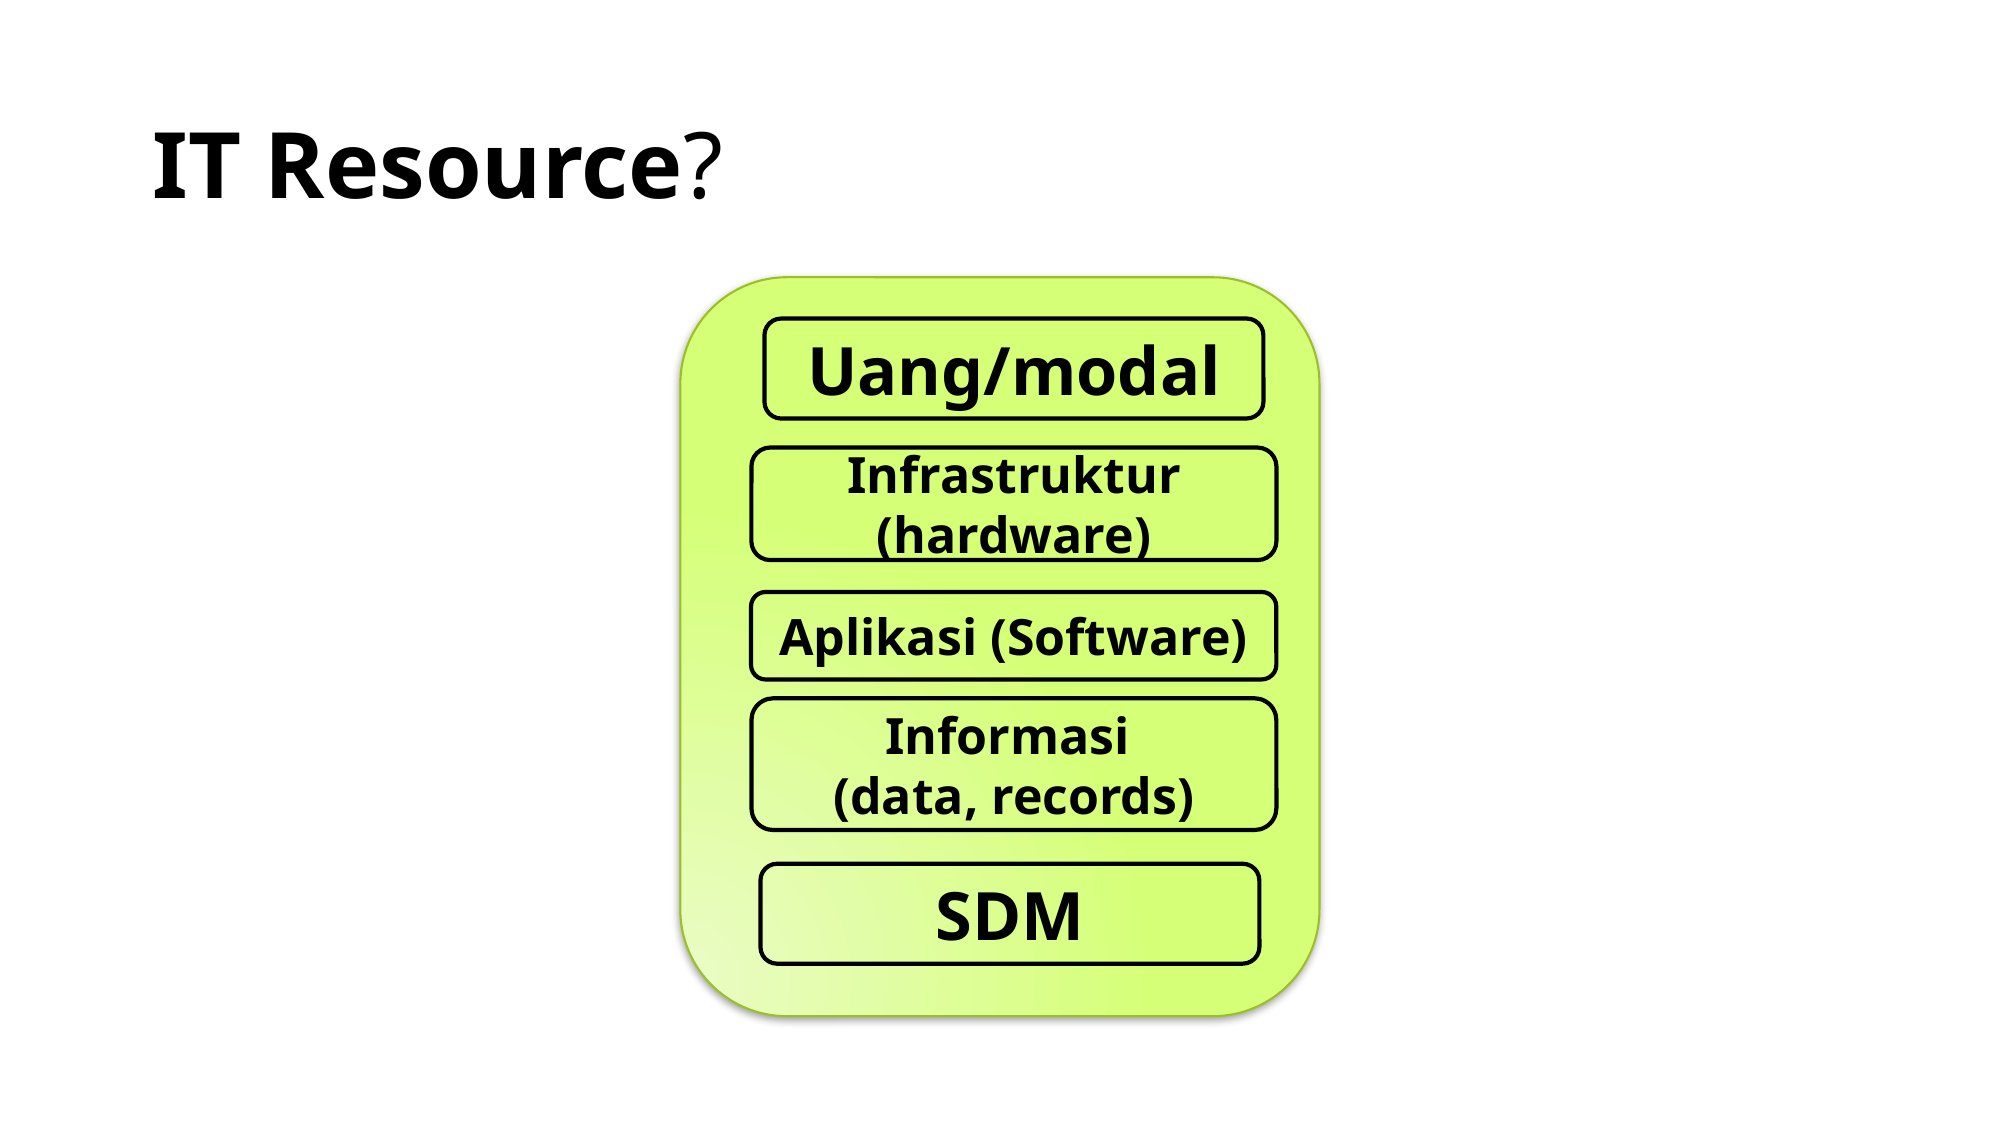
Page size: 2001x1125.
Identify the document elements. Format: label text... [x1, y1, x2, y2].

title IT Resource? [137, 59, 1863, 278]
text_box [680, 277, 1320, 1017]
